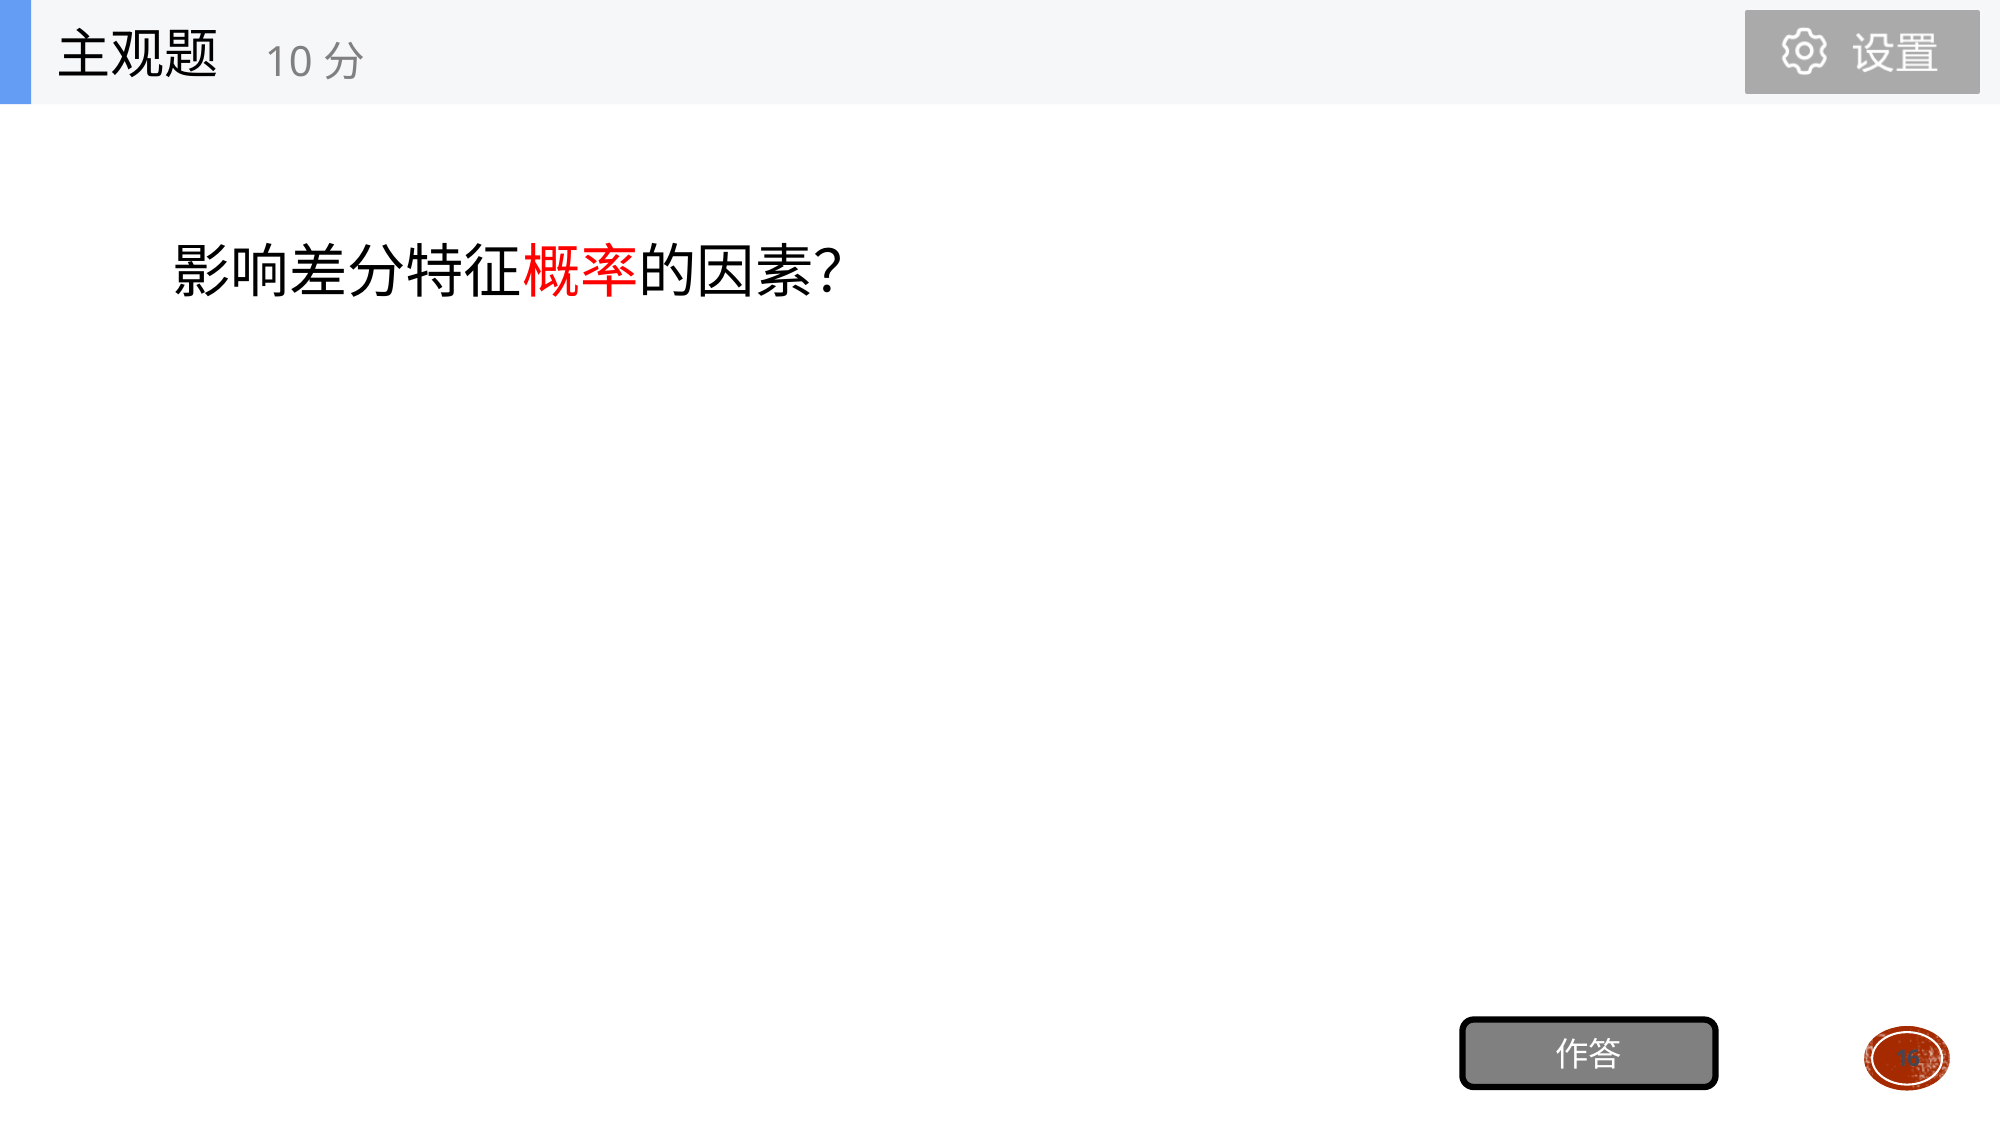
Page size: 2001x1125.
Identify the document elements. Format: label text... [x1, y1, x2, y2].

text_box 影响差分特征概率的因素？ [157, 105, 1758, 446]
picture [1747, 11, 1978, 93]
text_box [4, 0, 2000, 105]
slide_number 16 [1855, 1028, 1961, 1089]
text_box 作答 [1461, 1018, 1717, 1089]
